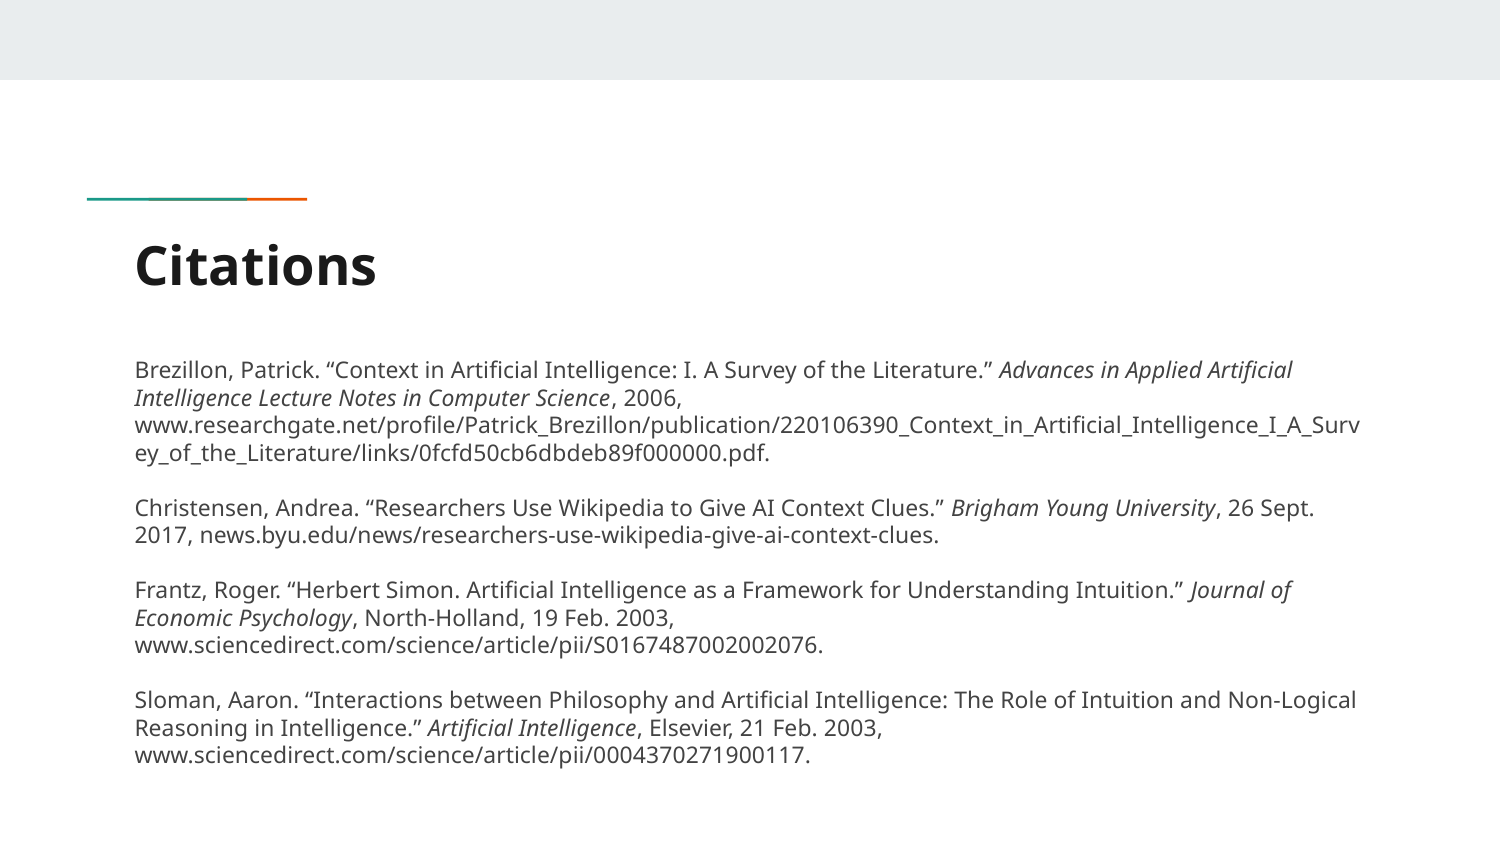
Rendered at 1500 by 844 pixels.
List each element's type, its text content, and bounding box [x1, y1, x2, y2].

list Brezillon, Patrick. “Context in Artificial Intelligence: I. A Survey of the Literature.” Advances in Applied Artificial Intelligence Lecture Notes in Computer Science, 2006, www.researchgate.net/profile/Patrick_Brezillon/publication/220106390_Context_in_Artificial_Intelligence_I_A_Survey_of_the_Literature/links/0fcfd50cb6dbdeb89f000000.pdf. Christensen, Andrea. “Researchers Use Wikipedia to Give AI Context Clues.” Brigham Young University, 26 Sept. 2017, news.byu.edu/news/researchers-use-wikipedia-give-ai-context-clues. Frantz, Roger. “Herbert Simon. Artificial Intelligence as a Framework for Understanding Intuition.” Journal of Economic Psychology, North-Holland, 19 Feb. 2003, www.sciencedirect.com/science/article/pii/S0167487002002076. Sloman, Aaron. “Interactions between Philosophy and Artificial Intelligence: The Role of Intuition and Non-Logical Reasoning in Intelligence.” Artificial Intelligence, Elsevier, 21 Feb. 2003, www.sciencedirect.com/science/article/pii/0004370271900117. [119, 341, 1381, 712]
title Citations [119, 216, 1381, 305]
